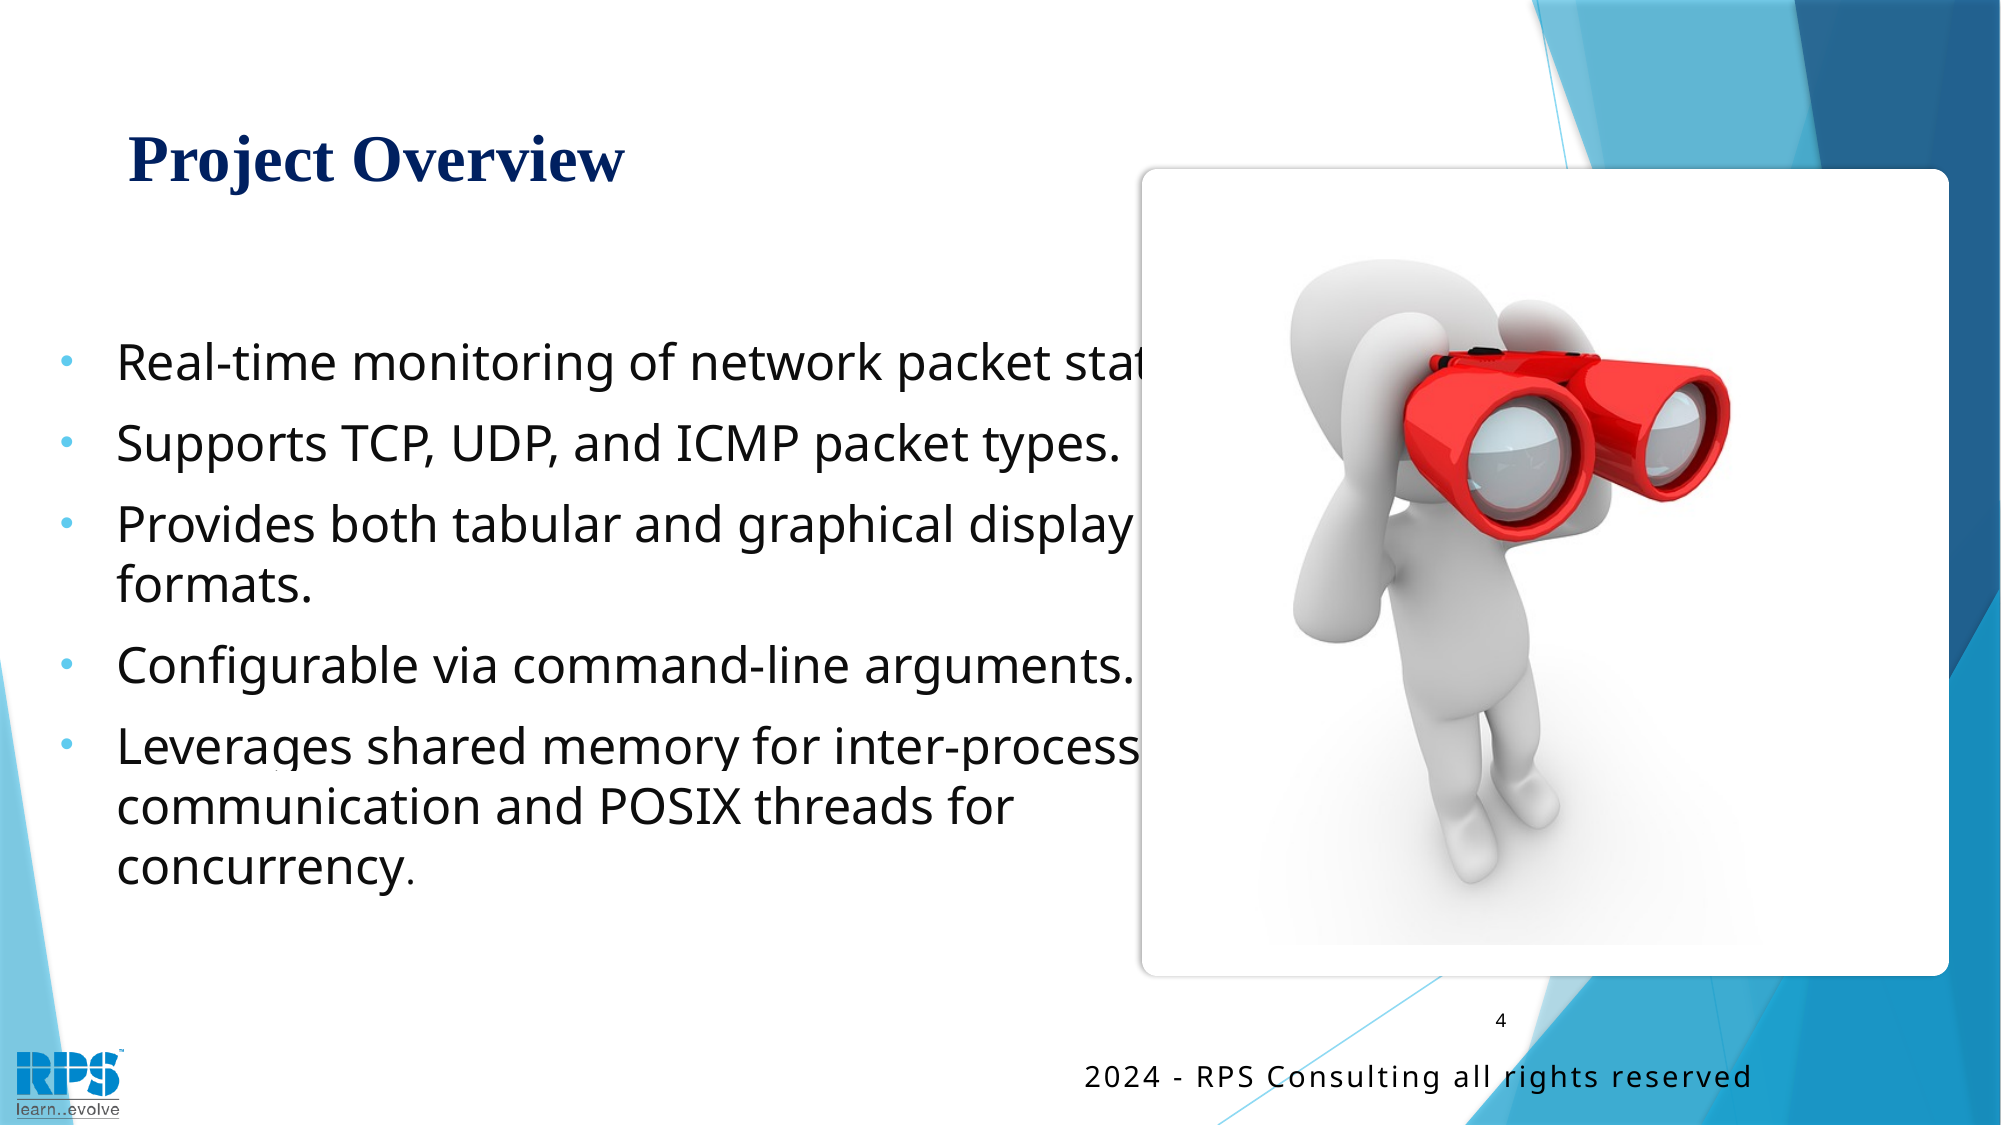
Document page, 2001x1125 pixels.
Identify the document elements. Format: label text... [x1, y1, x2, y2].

slide_number 4 [1409, 991, 1522, 1051]
picture [17, 1048, 125, 1120]
picture [1172, 199, 1918, 946]
text_box Project Overview [44, 34, 1703, 195]
list Real-time monitoring of network packet statistics. Supports TCP, UDP, and ICMP packet types. Provides both tabular and graphical display formats. Configurable via command-line arguments. Leverages shared memory for inter-process communication and POSIX threads for concurrency. [44, 323, 1136, 877]
text_box 2024 - RPS Consulting all rights reserved [725, 1052, 1753, 1094]
